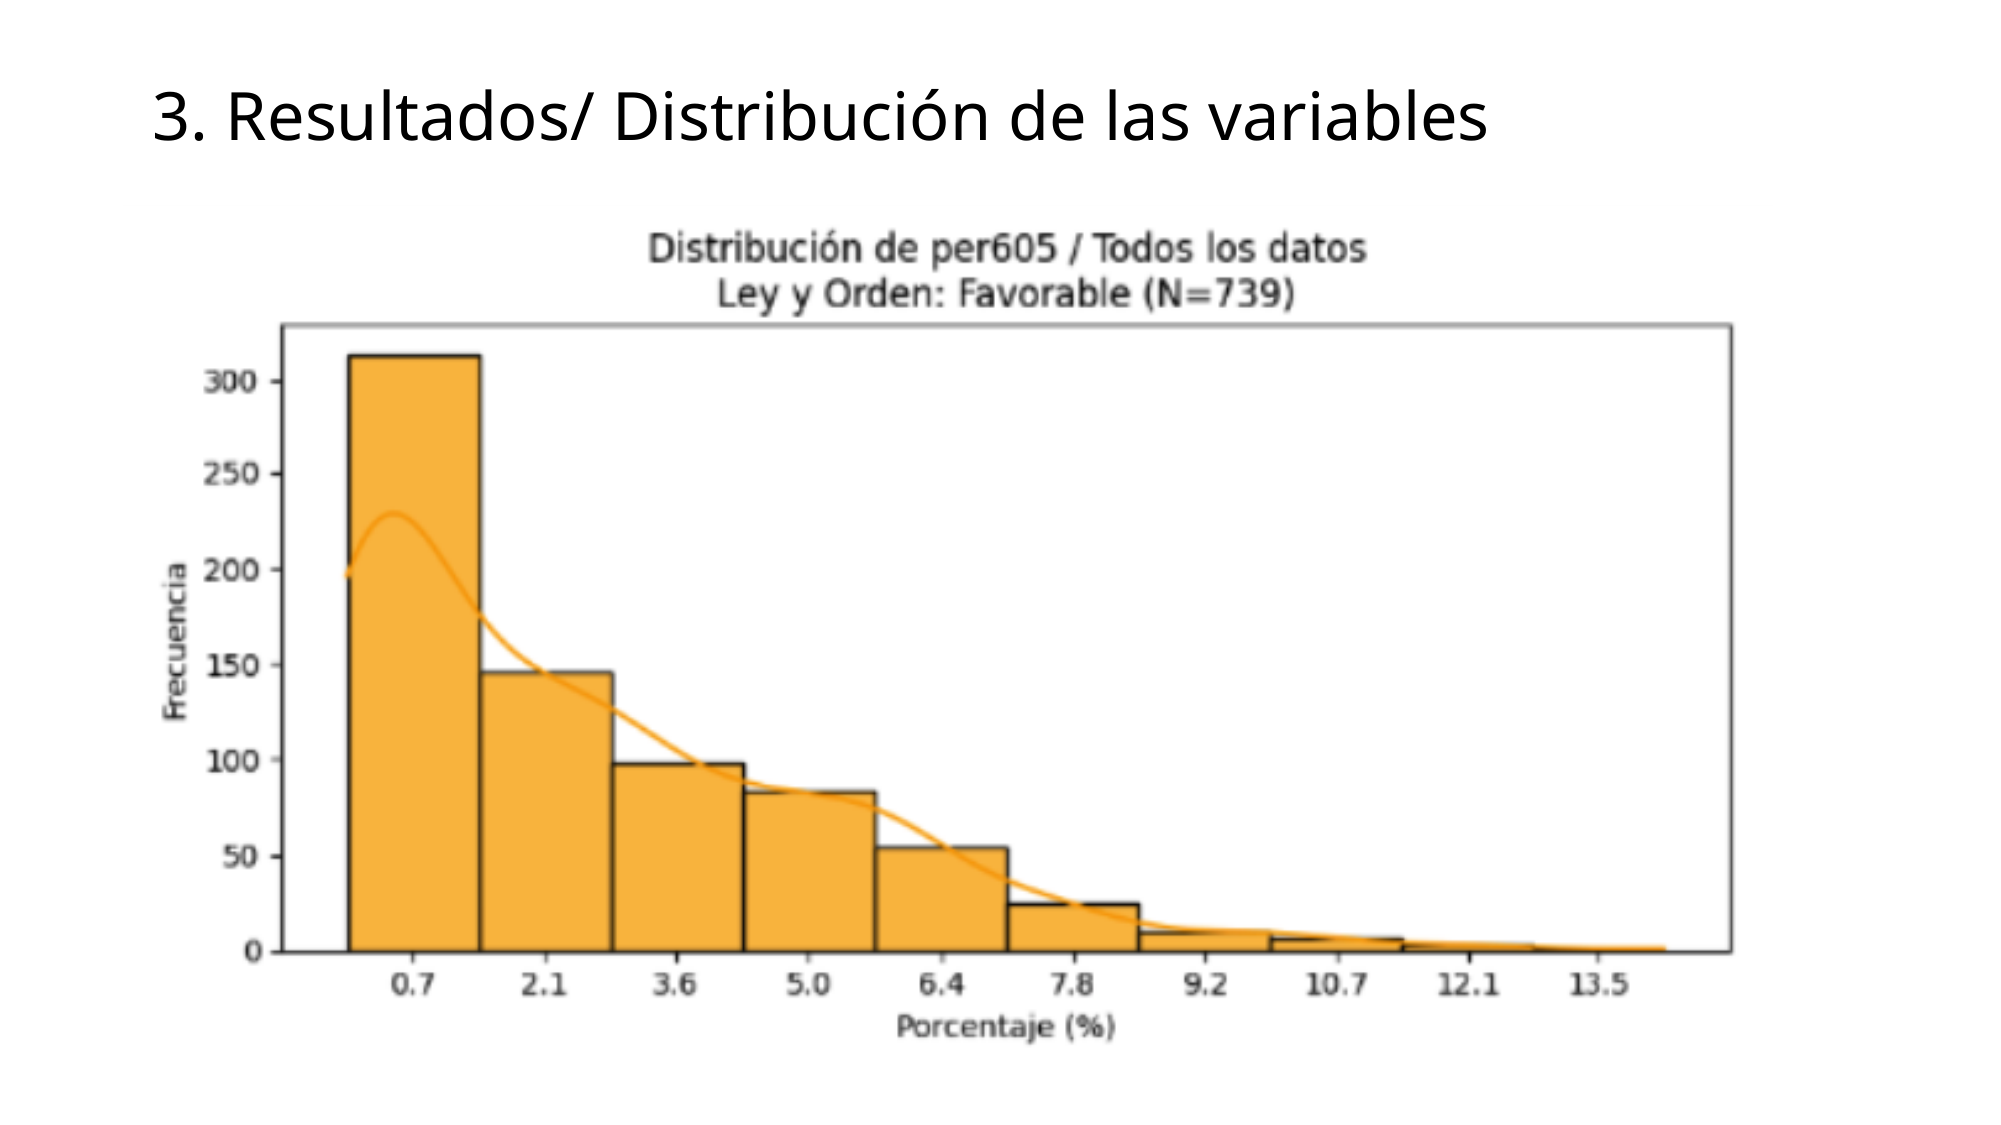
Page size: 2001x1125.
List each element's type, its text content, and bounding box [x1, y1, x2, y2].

picture [122, 204, 1774, 1060]
title 3. Resultados/ Distribución de las variables [137, 32, 1863, 205]
